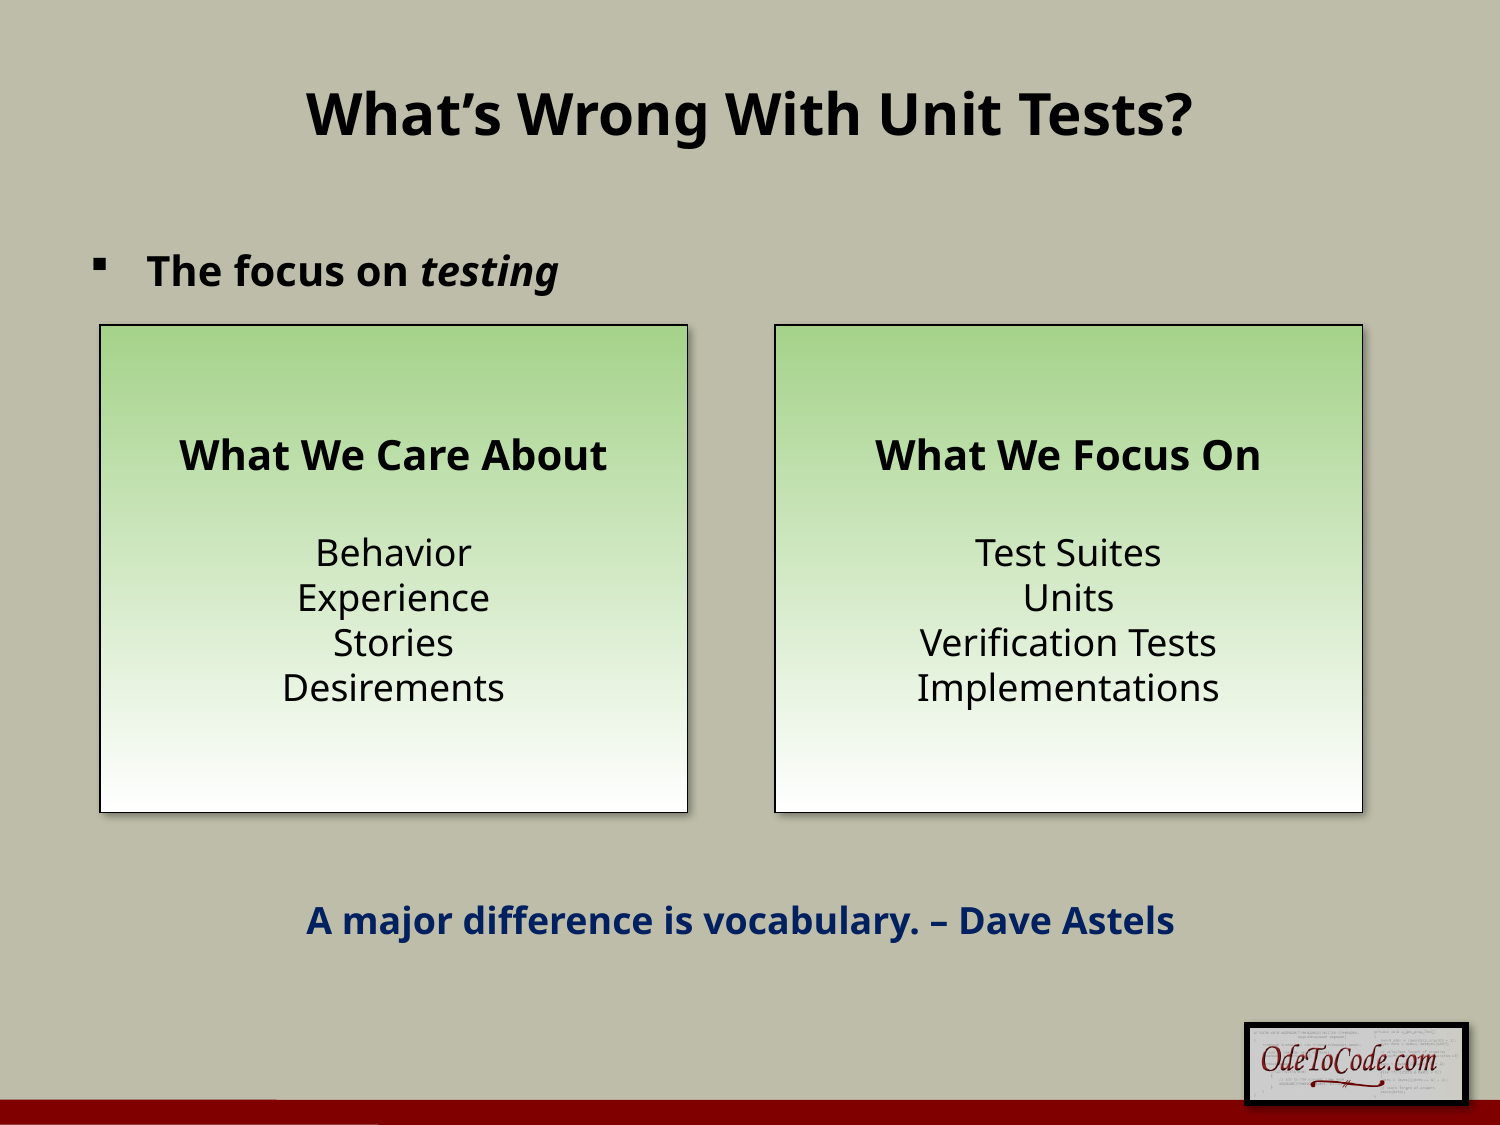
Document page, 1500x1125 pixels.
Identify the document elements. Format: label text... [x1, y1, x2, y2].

title What’s Wrong With Unit Tests? [74, 49, 1426, 176]
picture [1250, 1028, 1462, 1100]
text_box What We Care About Behavior Experience Stories Desirements [99, 324, 688, 813]
list The focus on testing [74, 237, 1426, 976]
text_box What We Focus On Test Suites Units Verification Tests Implementations [774, 324, 1363, 813]
text_box A major difference is vocabulary. – Dave Astels [291, 889, 1192, 950]
